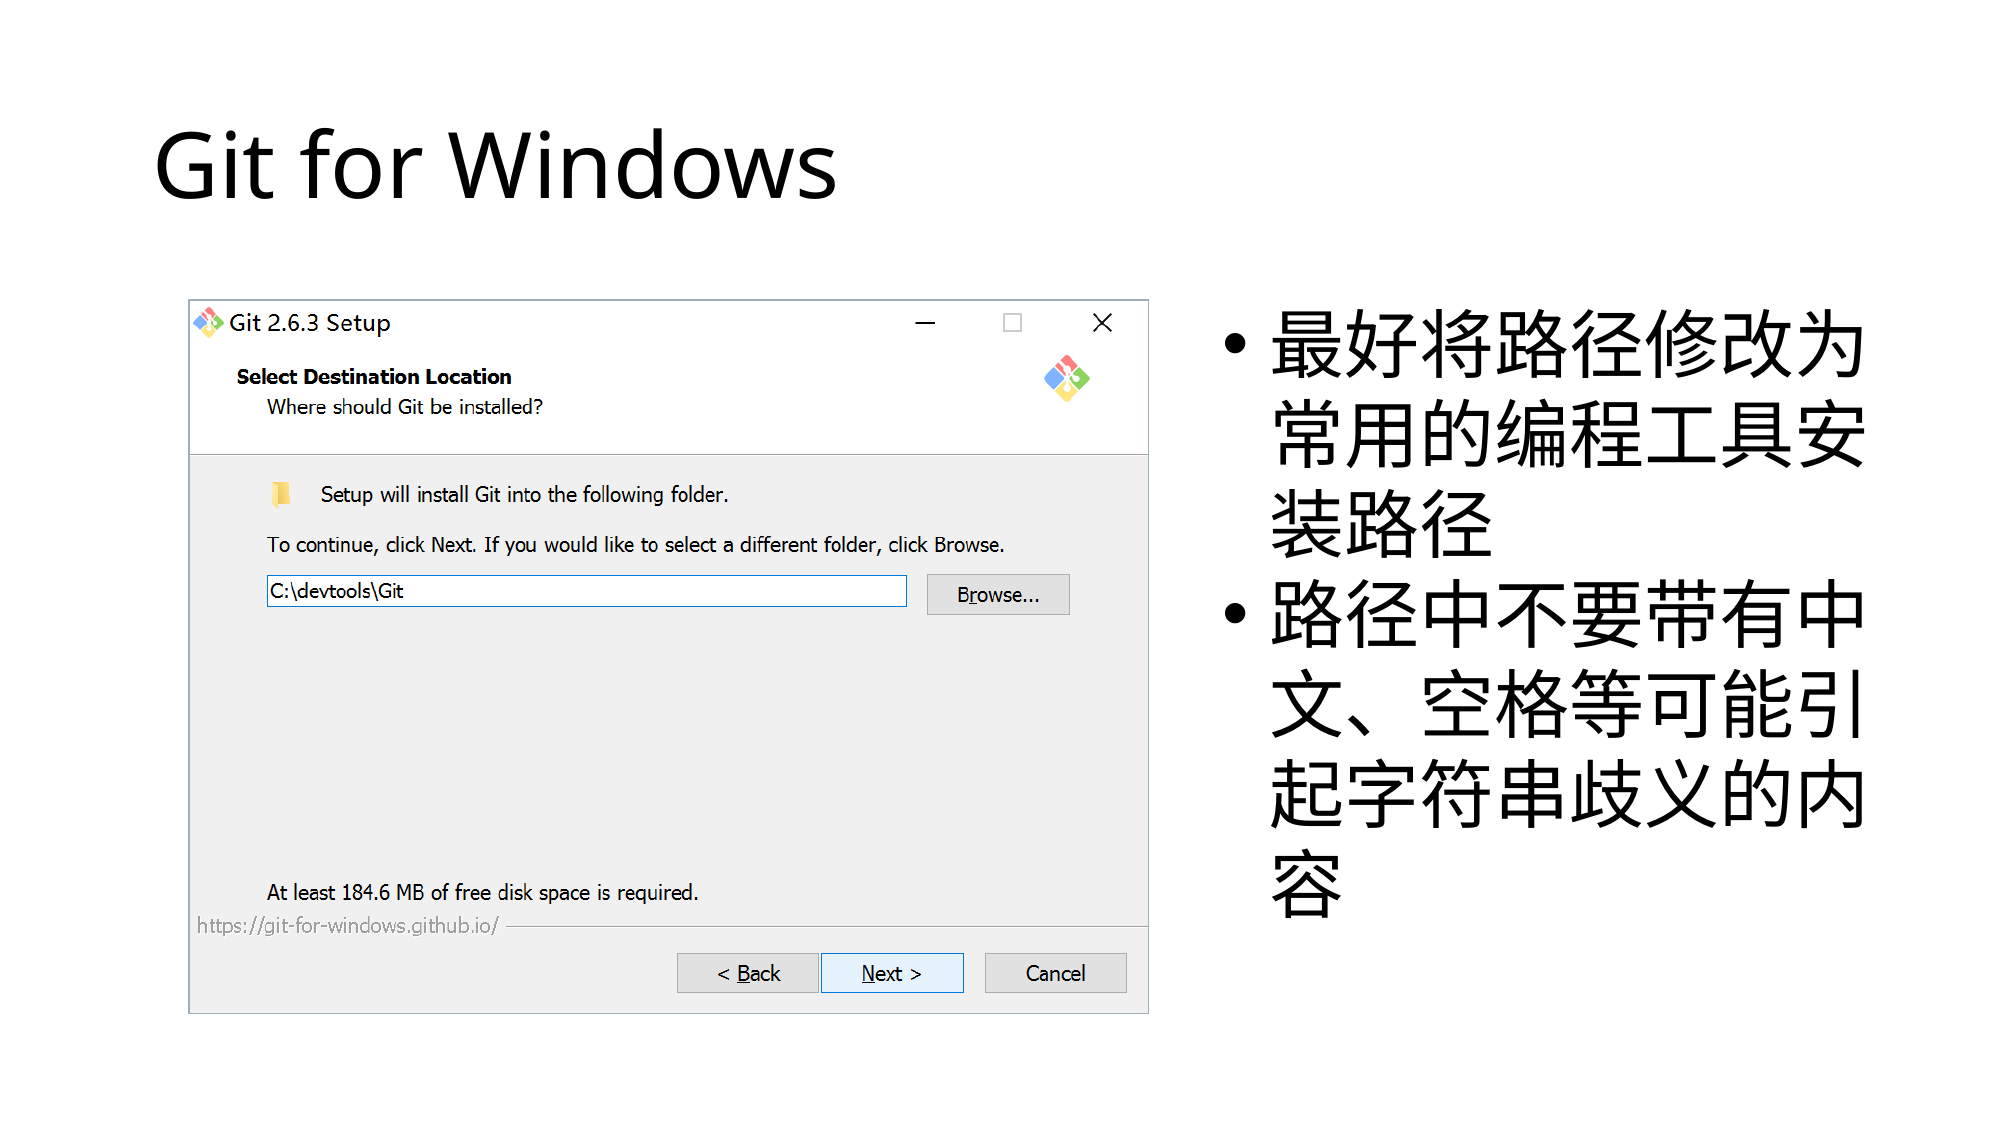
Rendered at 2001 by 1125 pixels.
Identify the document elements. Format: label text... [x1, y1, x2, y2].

title Git for Windows [137, 59, 1863, 278]
text_box 最好将路径修改为常用的编程工具安装路径 路径中不要带有中文、空格等可能引起字符串歧义的内容 [1207, 290, 1901, 935]
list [188, 299, 1149, 1014]
